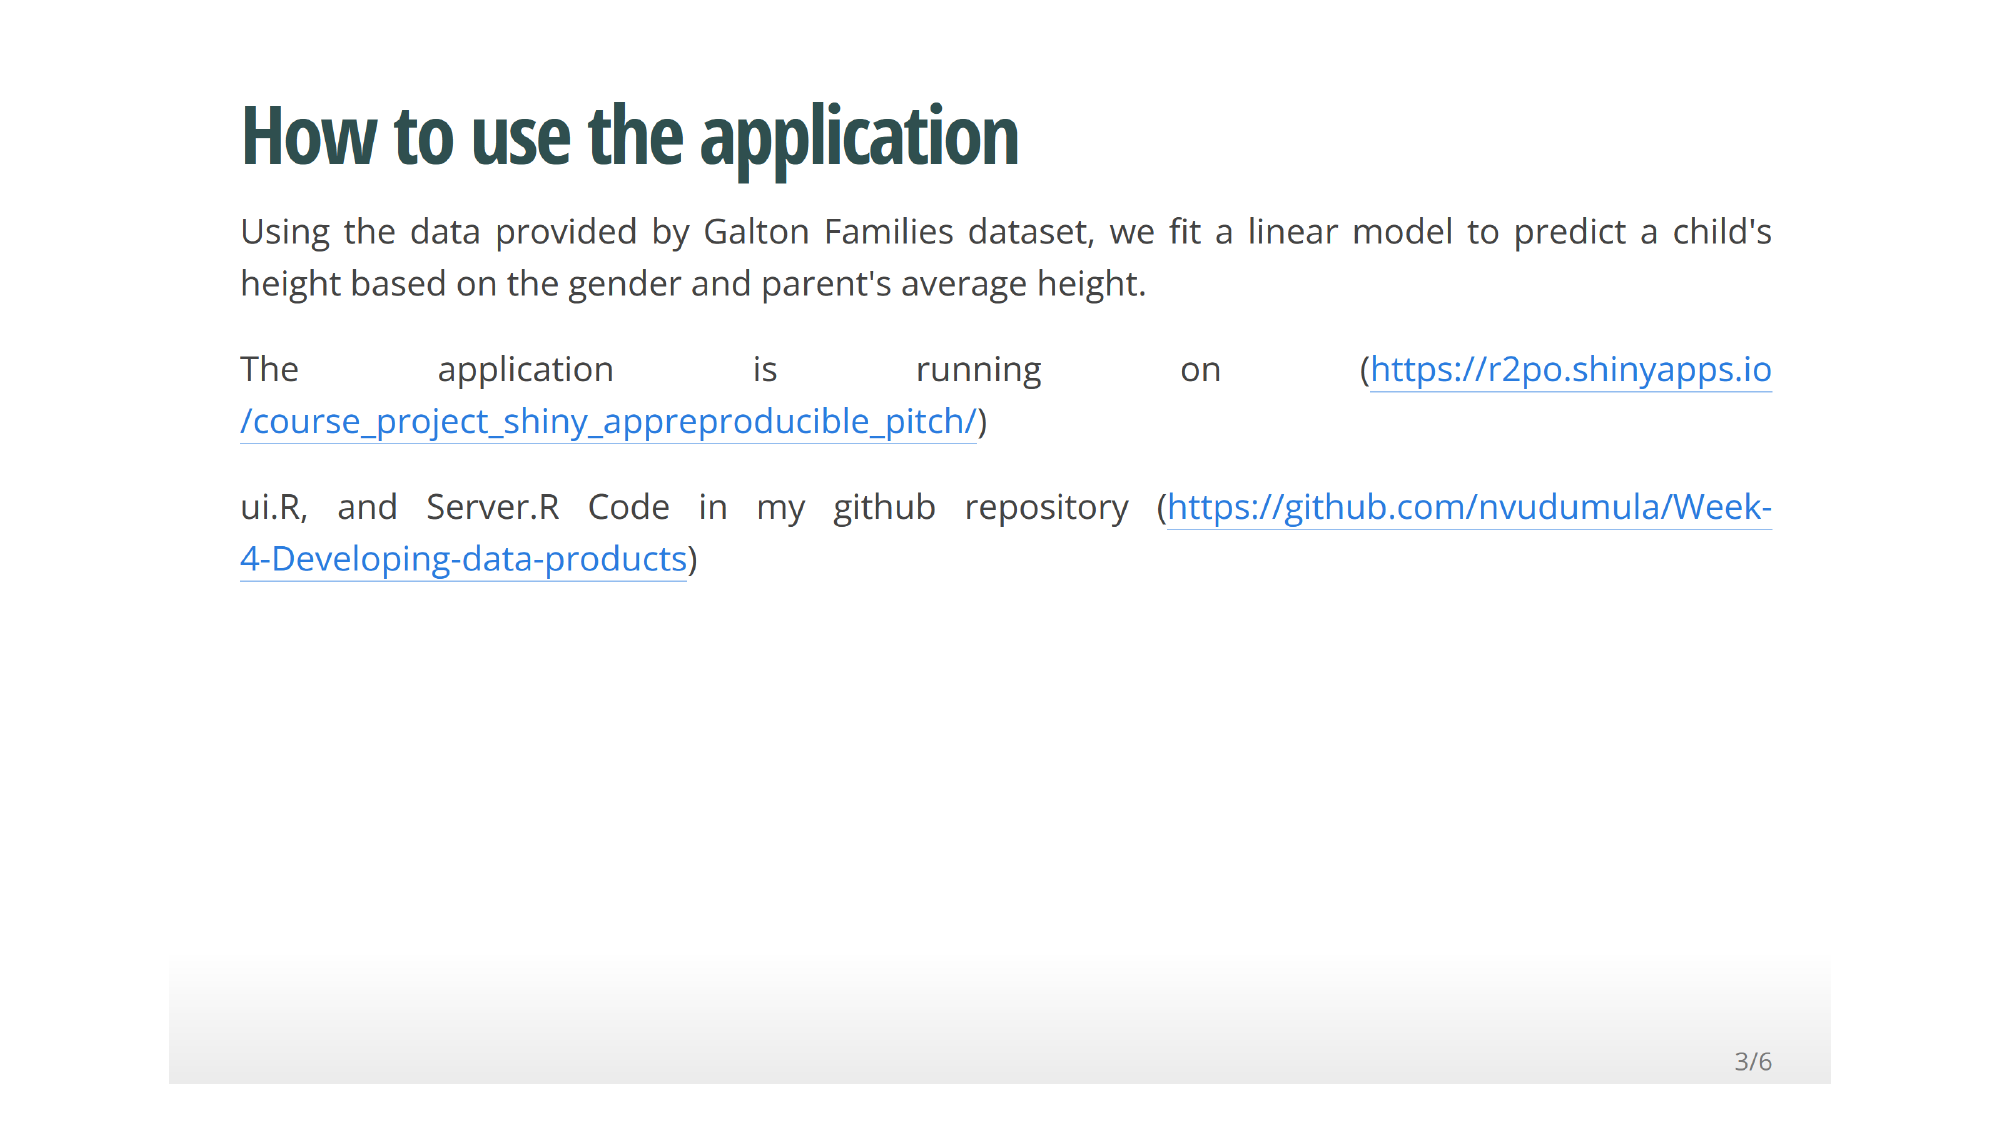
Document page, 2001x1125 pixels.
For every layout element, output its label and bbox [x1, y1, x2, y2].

picture [169, 41, 1831, 1084]
